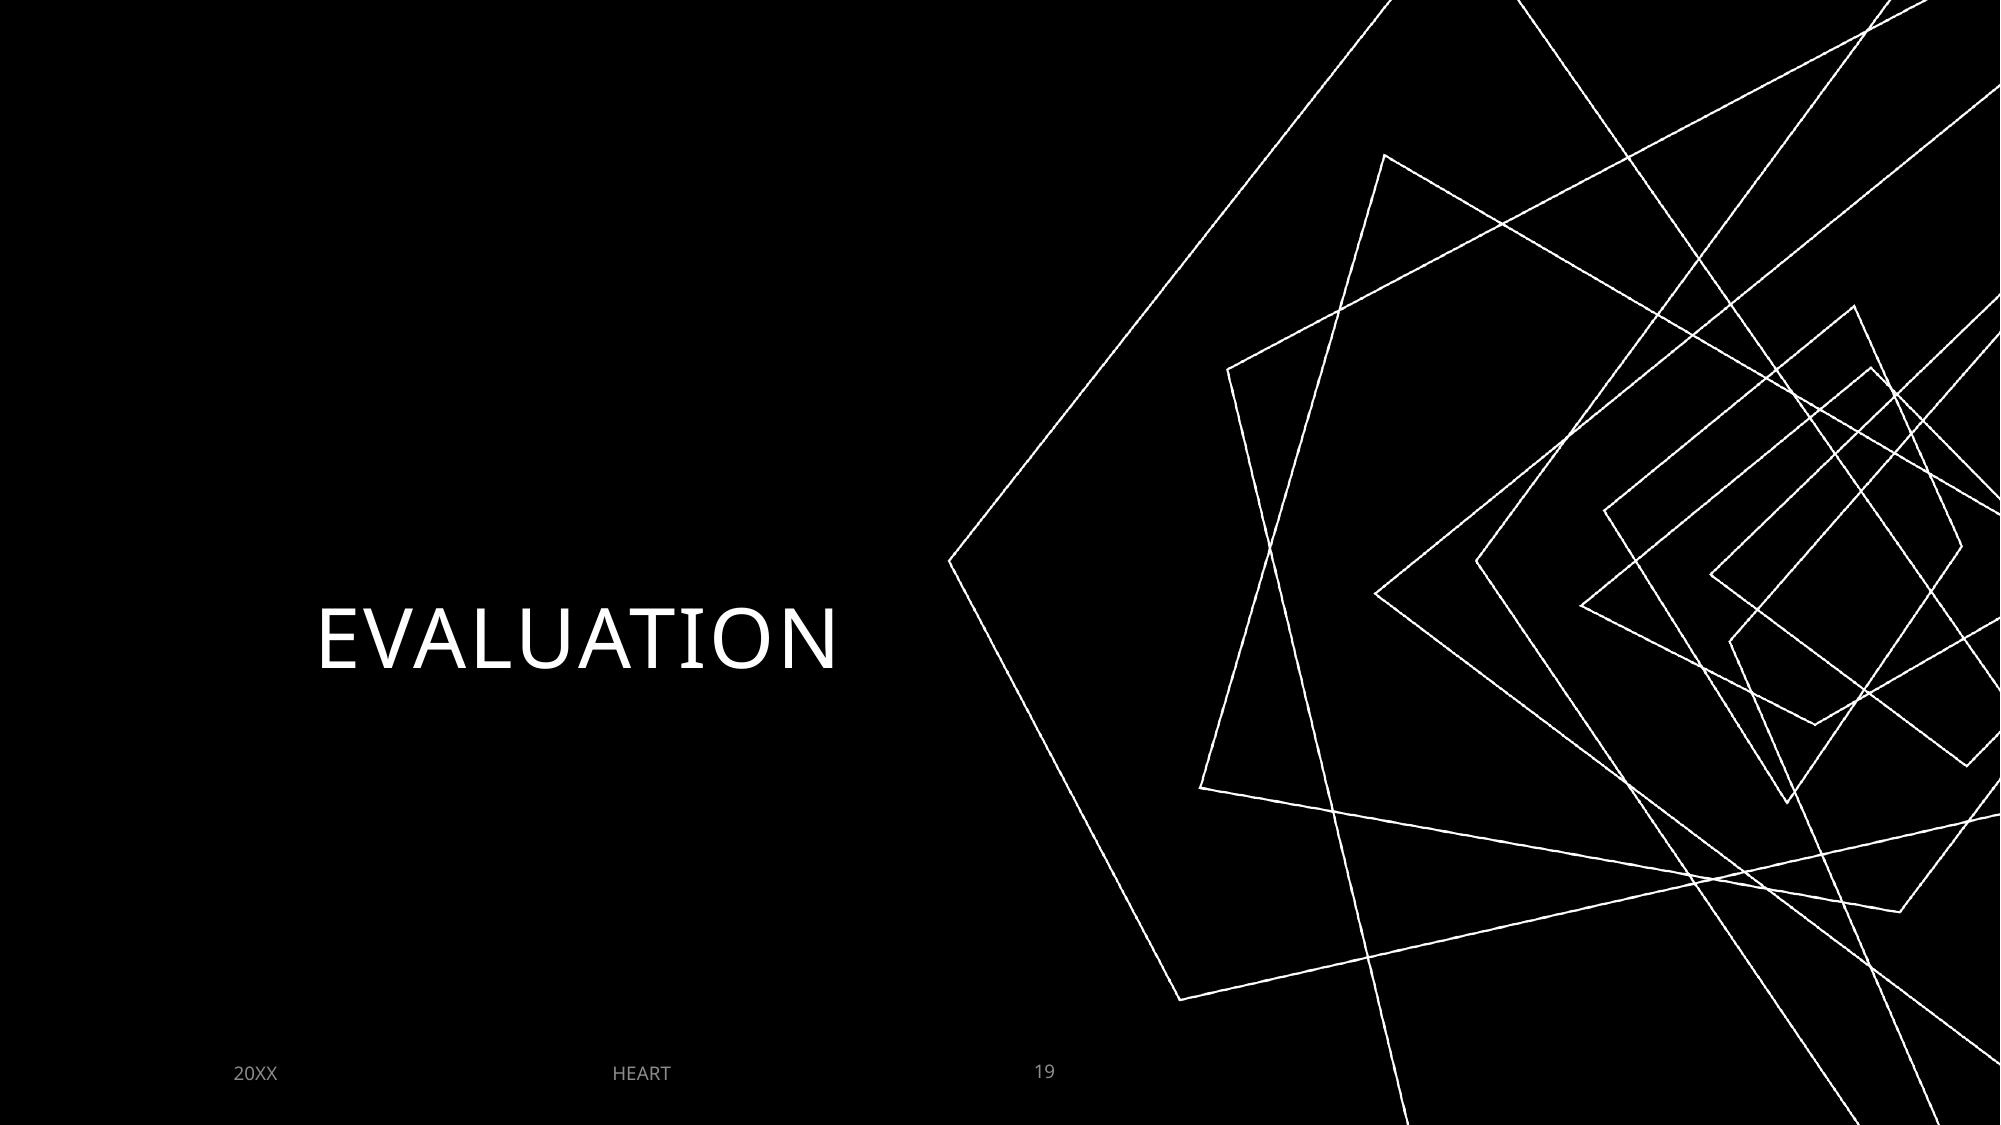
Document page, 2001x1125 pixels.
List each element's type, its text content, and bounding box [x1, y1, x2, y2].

footer HEART [437, 1042, 846, 1103]
slide_number 19 [908, 1042, 1071, 1103]
title Evaluation [299, 476, 978, 694]
slide_number 20XX [218, 1042, 381, 1103]
picture [900, 0, 2000, 1125]
